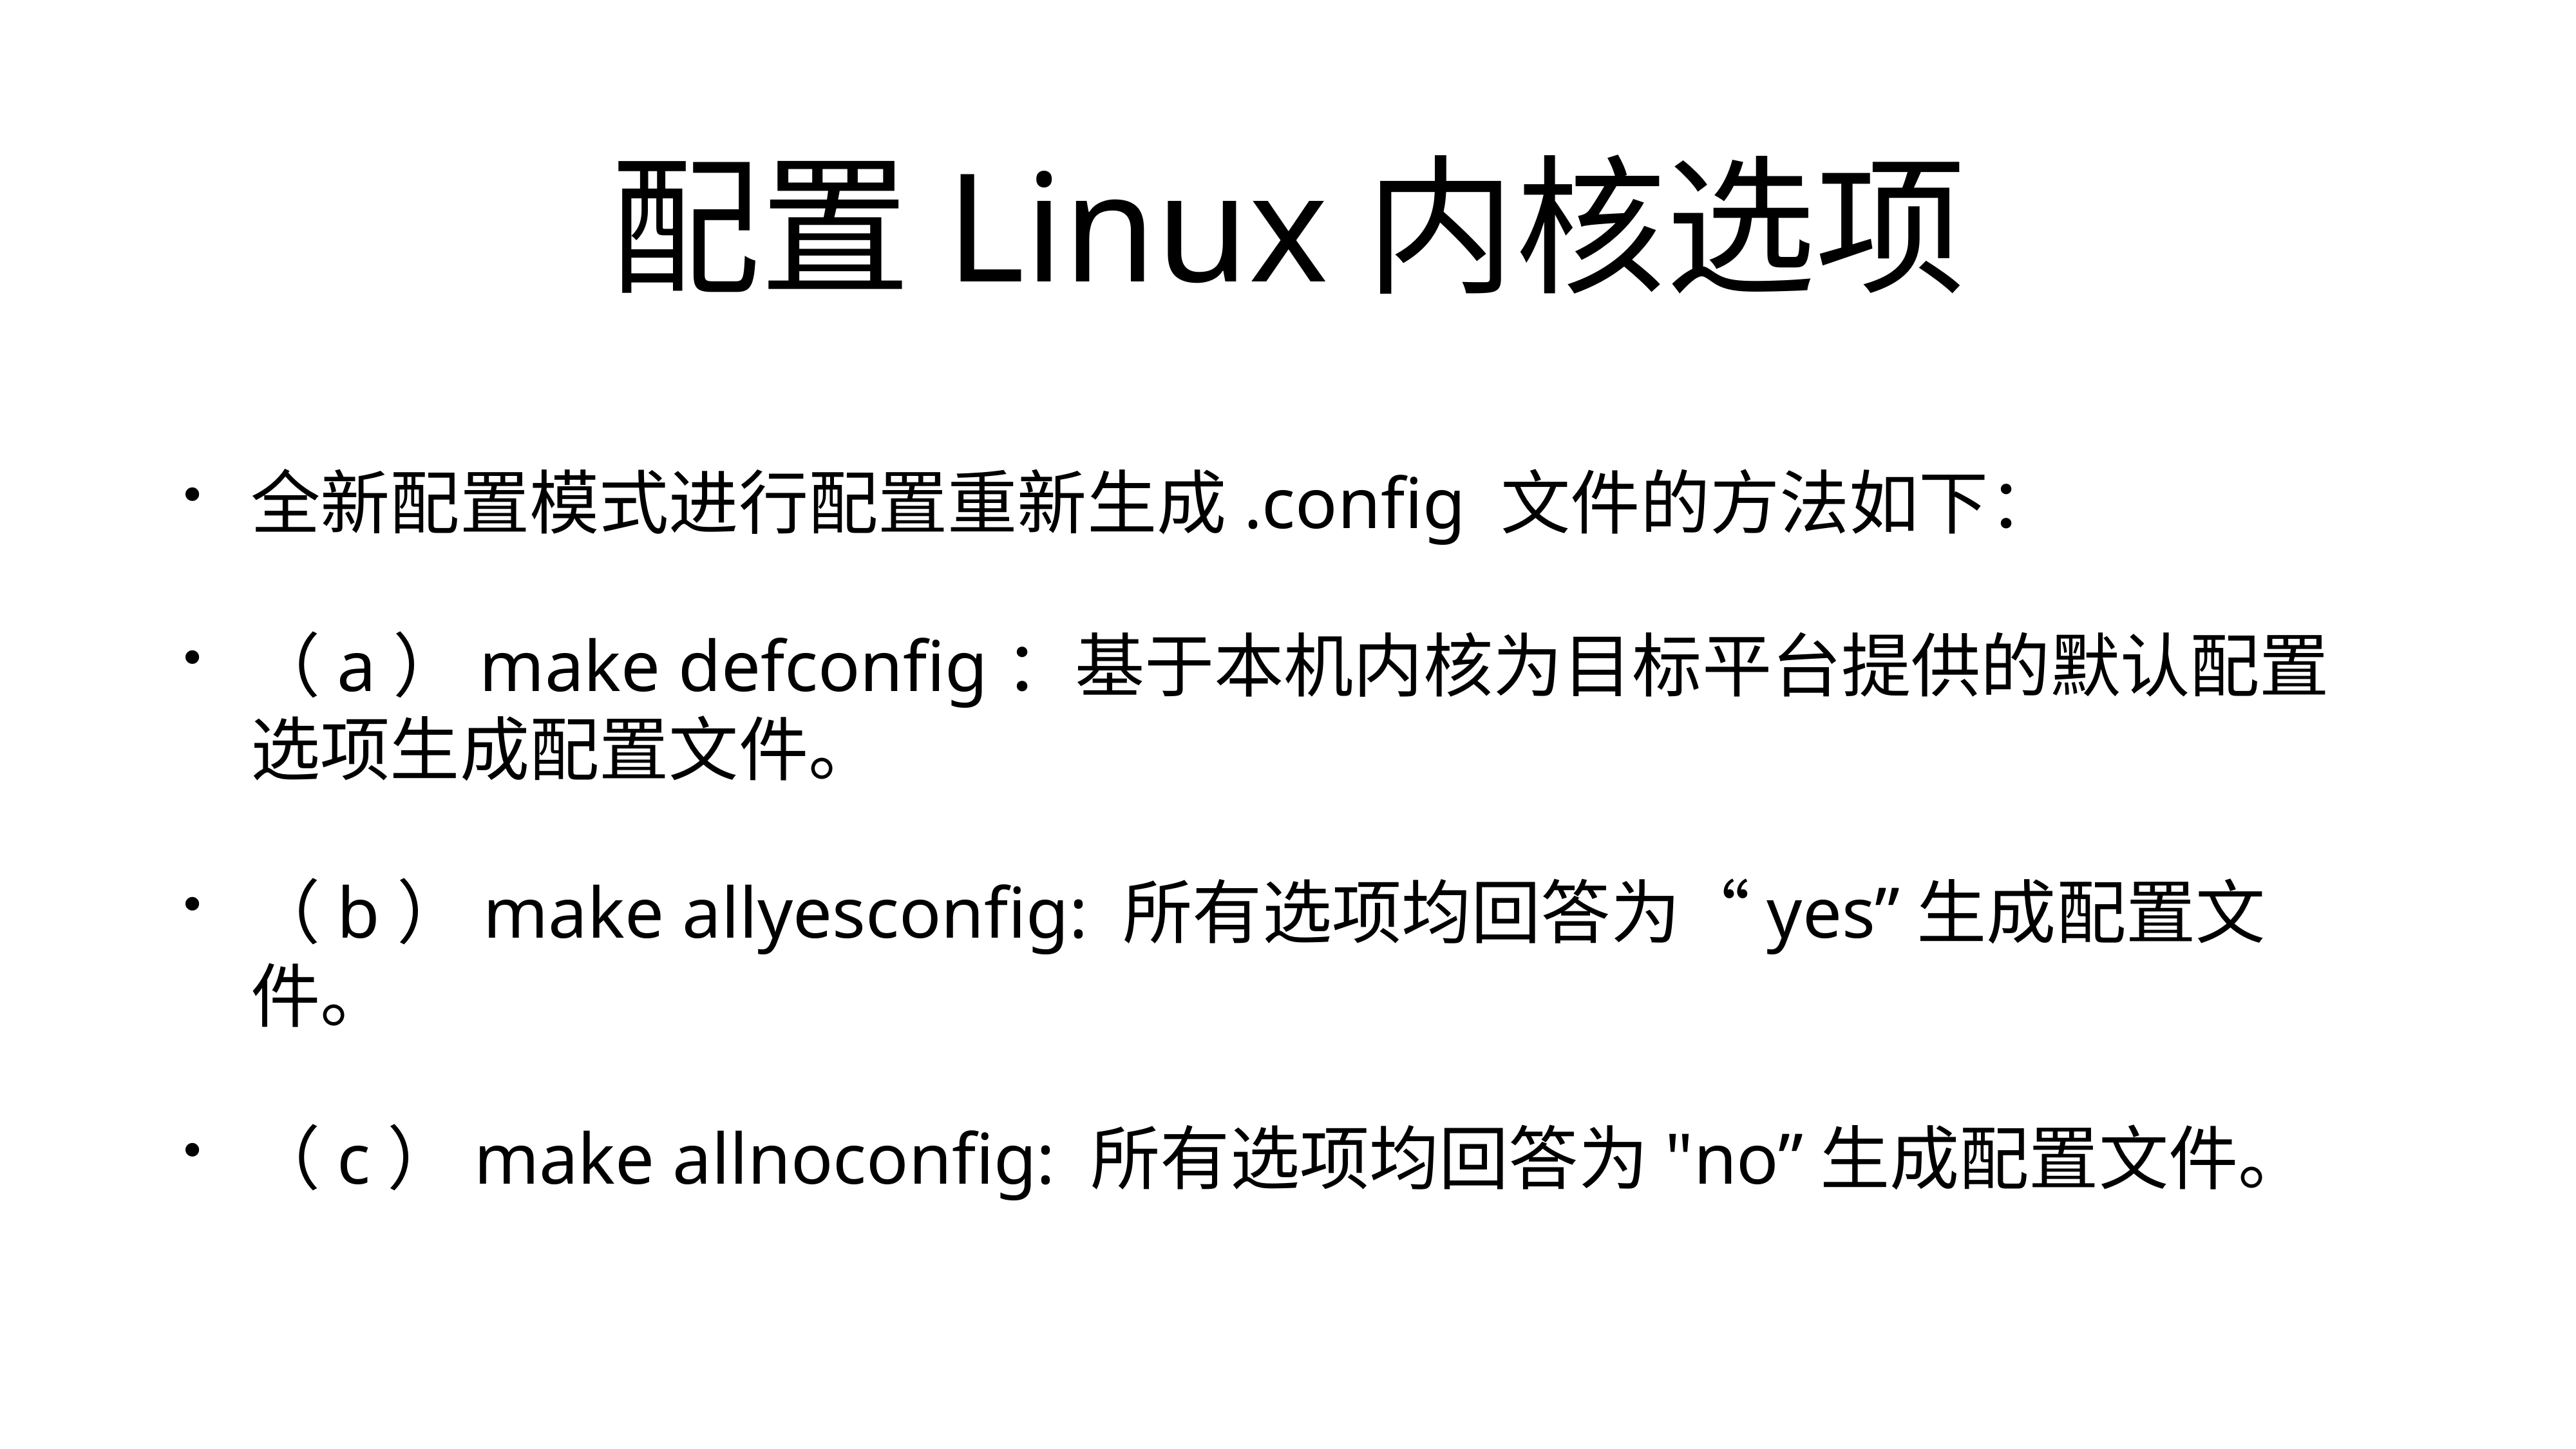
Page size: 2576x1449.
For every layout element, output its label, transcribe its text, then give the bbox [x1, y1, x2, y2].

list 全新配置模式进行配置重新生成.config 文件的方法如下： （a）make defconfig：基于本机内核为目标平台提供的默认配置选项生成配置文件。 （b）make allyesconfig: 所有选项均回答为“yes”生成配置文件。 （c）make allnoconfig: 所有选项均回答为"no”生成配置文件。 [178, 341, 2398, 1316]
title 配置Linux内核选项 [178, 100, 2398, 341]
